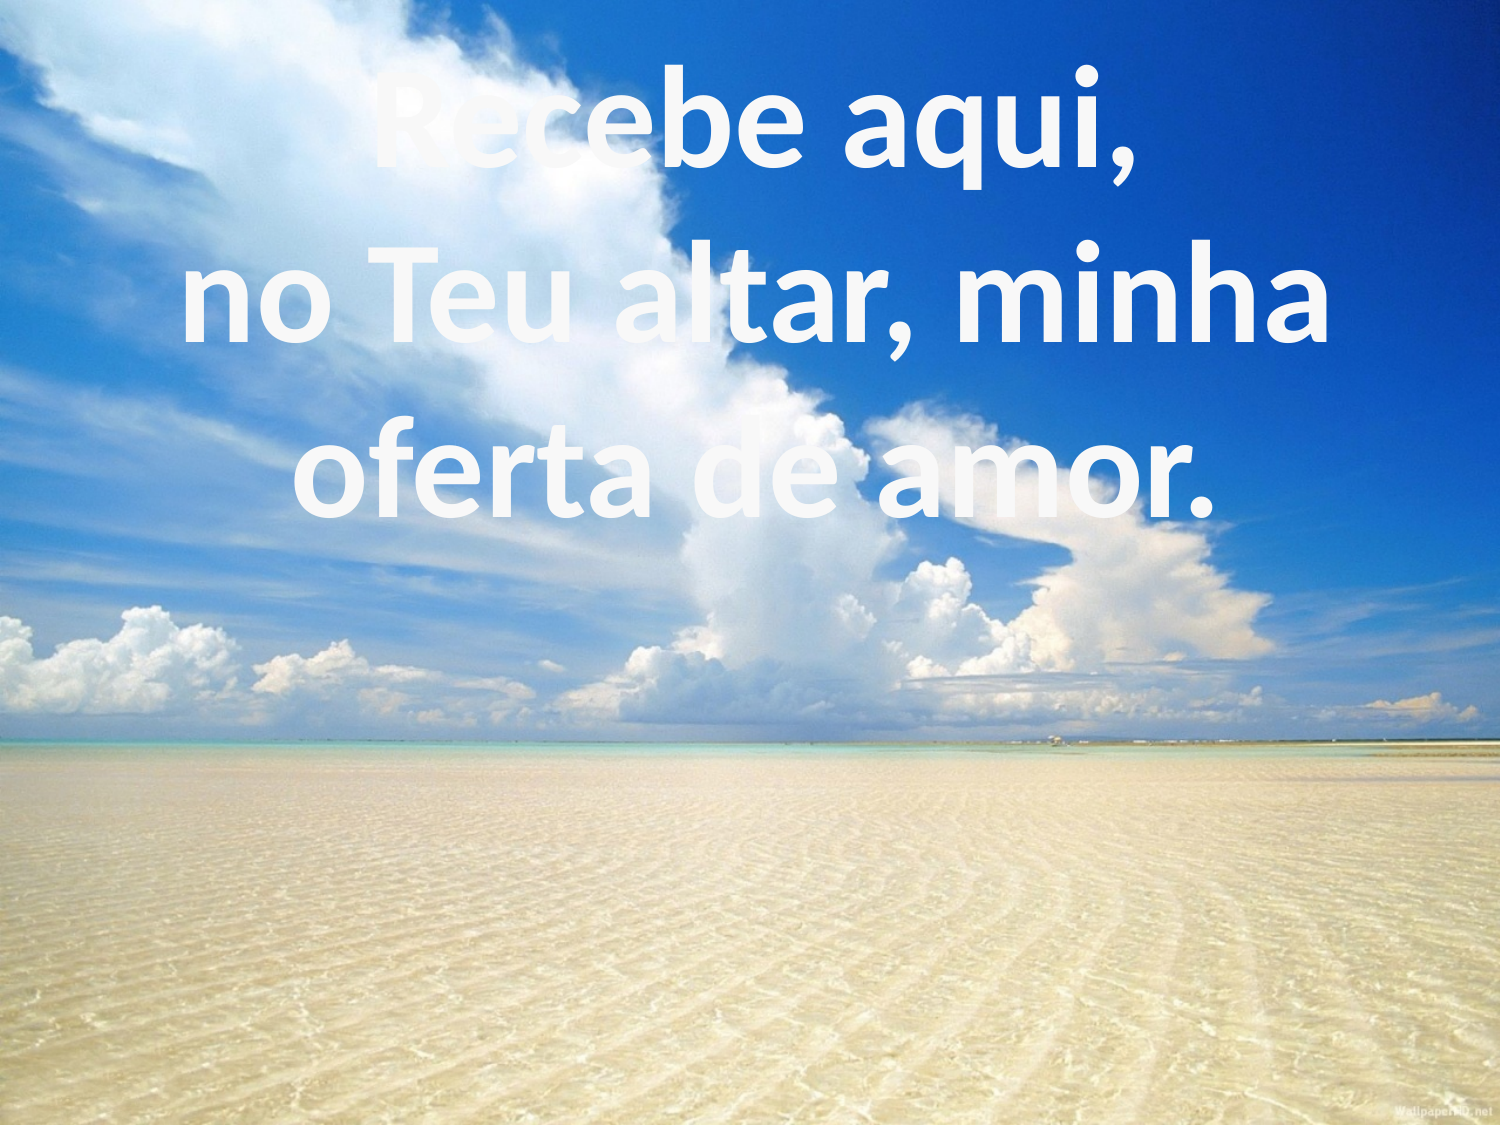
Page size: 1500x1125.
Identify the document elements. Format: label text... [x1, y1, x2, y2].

picture [0, 0, 1500, 1125]
text_box Recebe aqui, no Teu altar, minha oferta de amor. [74, 14, 1438, 555]
